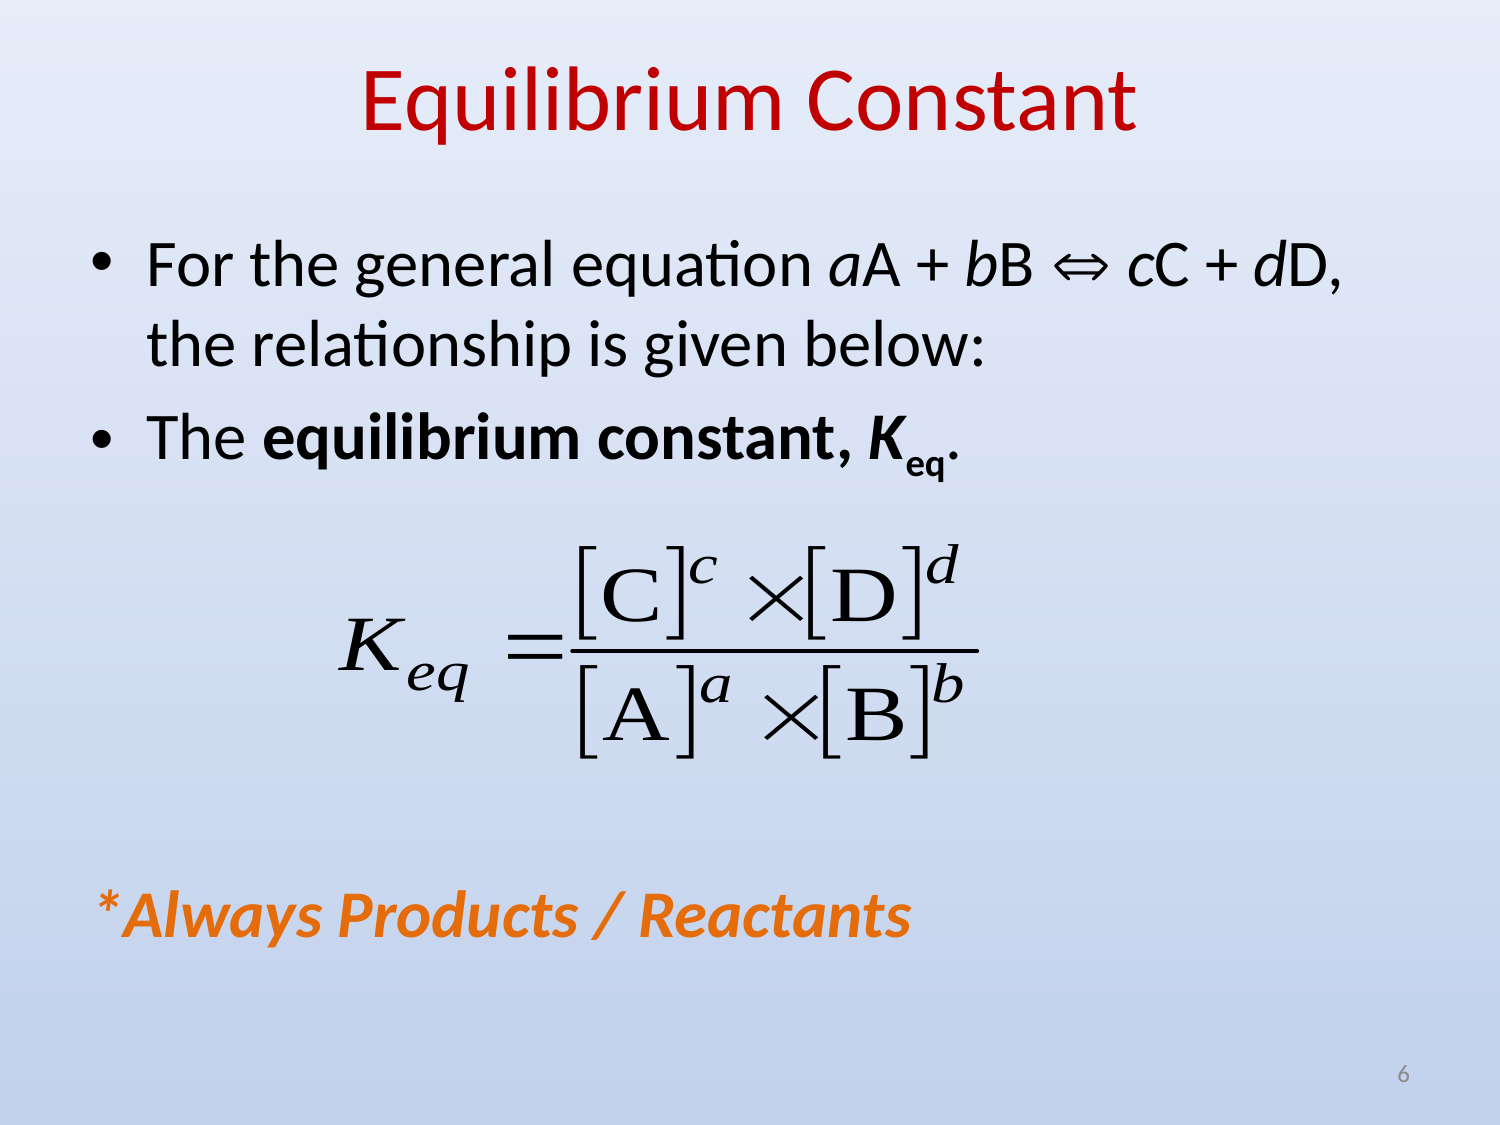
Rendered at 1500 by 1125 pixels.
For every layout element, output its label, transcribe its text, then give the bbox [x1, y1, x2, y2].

slide_number 6 [1074, 1042, 1425, 1103]
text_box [324, 524, 994, 772]
title Equilibrium Constant [112, 0, 1388, 188]
list For the general equation aA + bB  cC + dD, the relationship is given below: The equilibrium constant, Keq. *Always Products / Reactants [74, 212, 1426, 1038]
